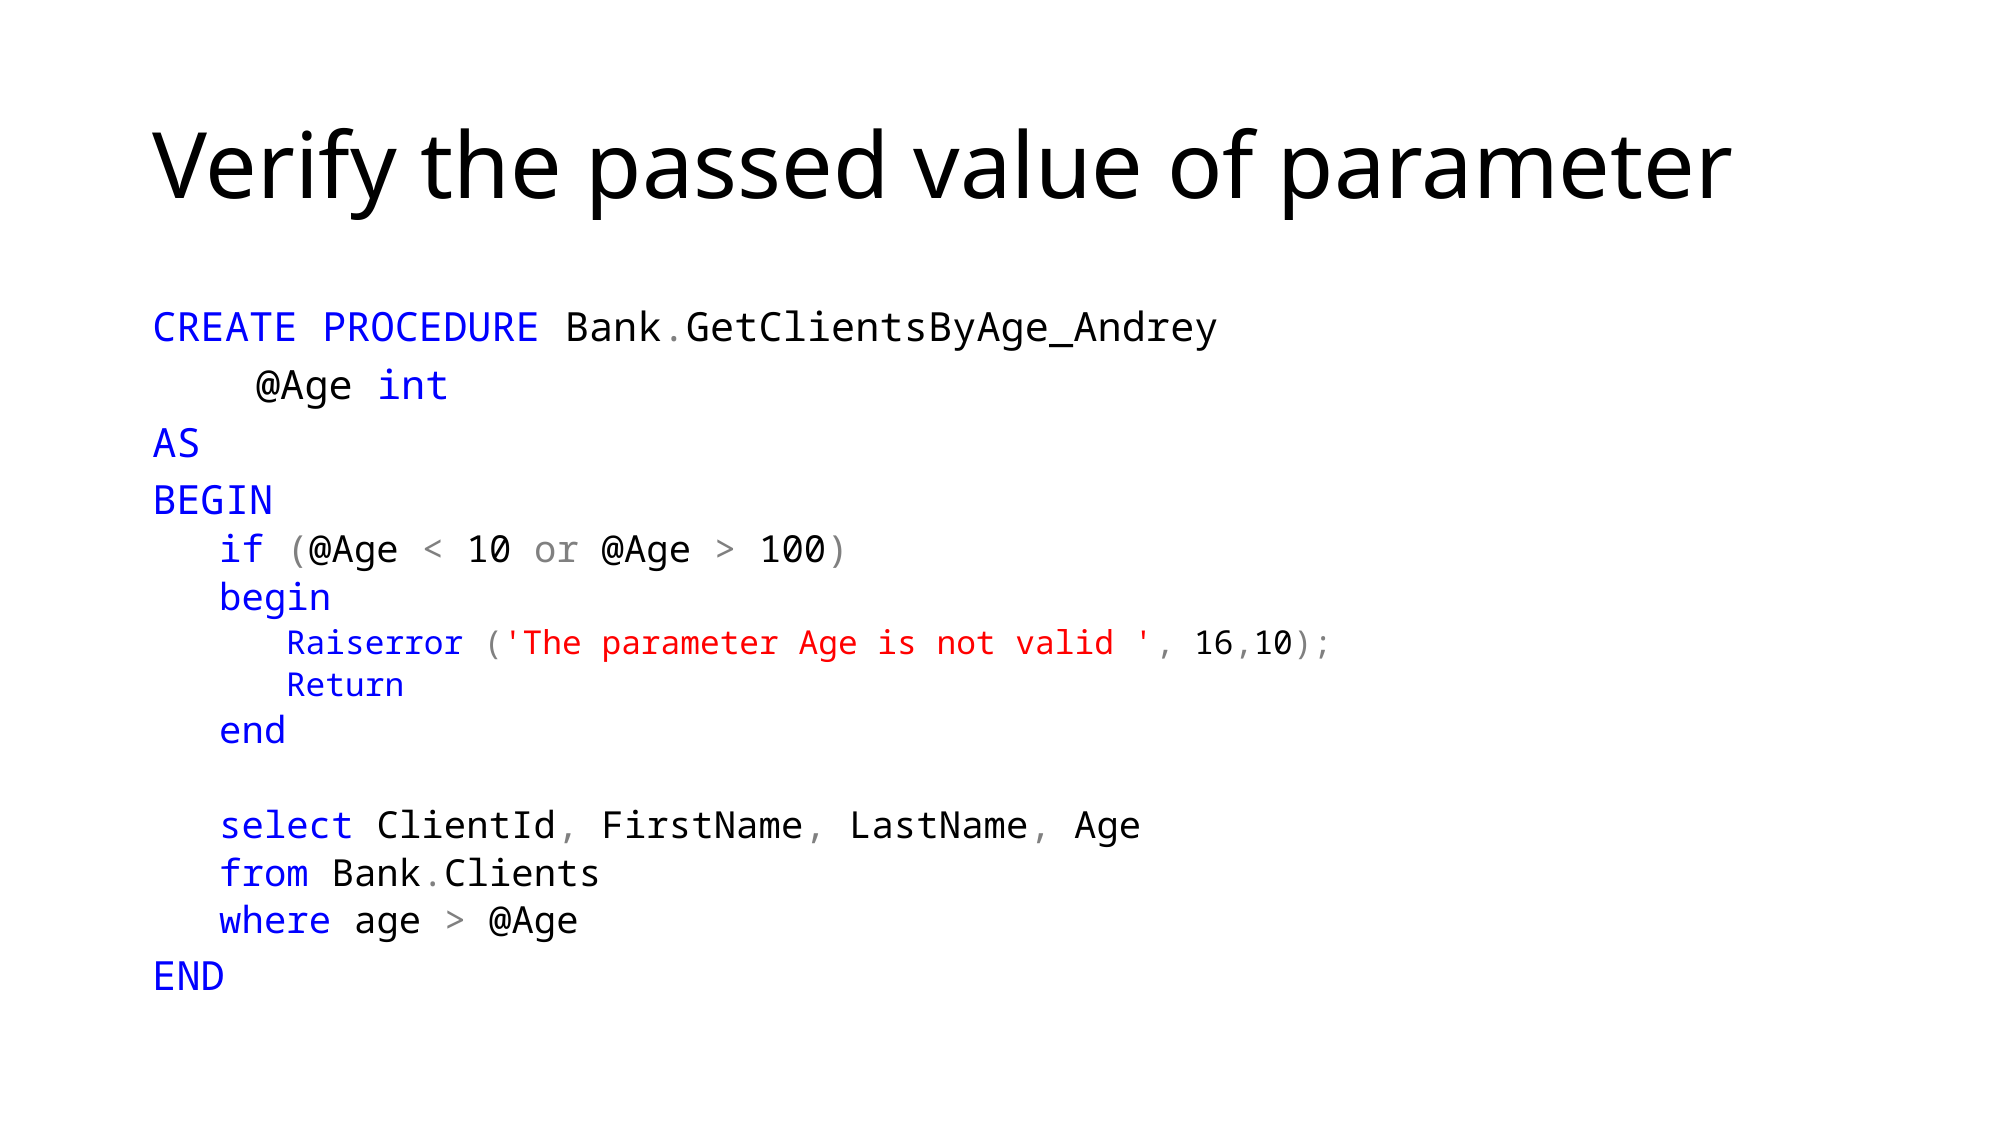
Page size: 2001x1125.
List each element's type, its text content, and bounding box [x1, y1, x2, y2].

list CREATE PROCEDURE Bank.GetClientsByAge_Andrey @Age int AS BEGIN if (@Age < 10 or @Age > 100) begin Raiserror ('The parameter Age is not valid ', 16,10); Return end select ClientId, FirstName, LastName, Age from Bank.Clients where age > @Age END [137, 299, 1863, 1014]
title Verify the passed value of parameter [137, 59, 1863, 278]
